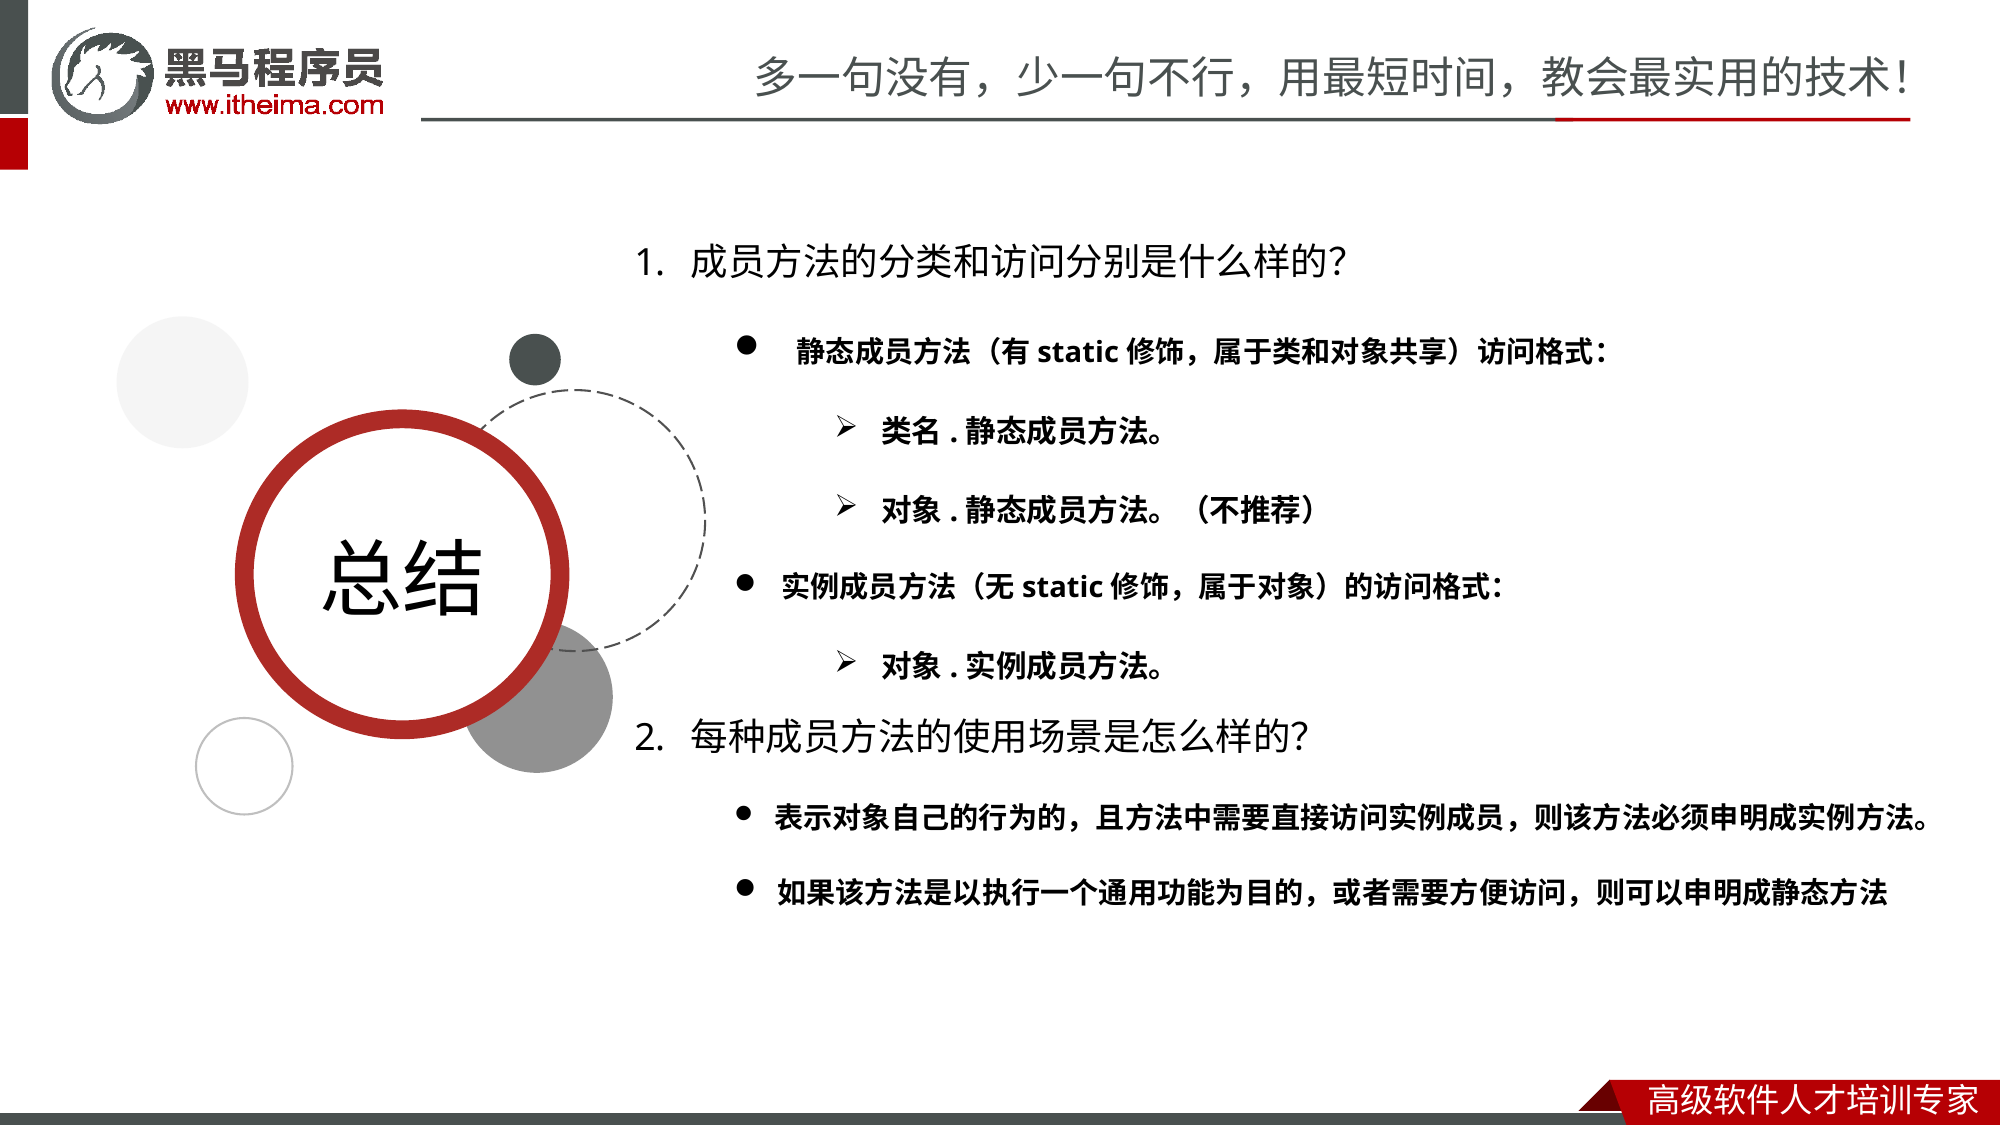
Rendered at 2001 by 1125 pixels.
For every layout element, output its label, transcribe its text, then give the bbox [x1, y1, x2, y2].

list 成员方法的分类和访问分别是什么样的？ 静态成员方法（有static修饰，属于类和对象共享）访问格式： 类名.静态成员方法。 对象.静态成员方法。（不推荐） 实例成员方法（无static修饰，属于对象）的访问格式： 对象.实例成员方法。 每种成员方法的使用场景是怎么样的？ 表示对象自己的行为的，且方法中需要直接访问实例成员，则该方法必须申明成实例方法。 如果该方法是以执行一个通用功能为目的，或者需要方便访问，则可以申明成静态方法 [619, 192, 1988, 933]
picture [50, 26, 384, 125]
